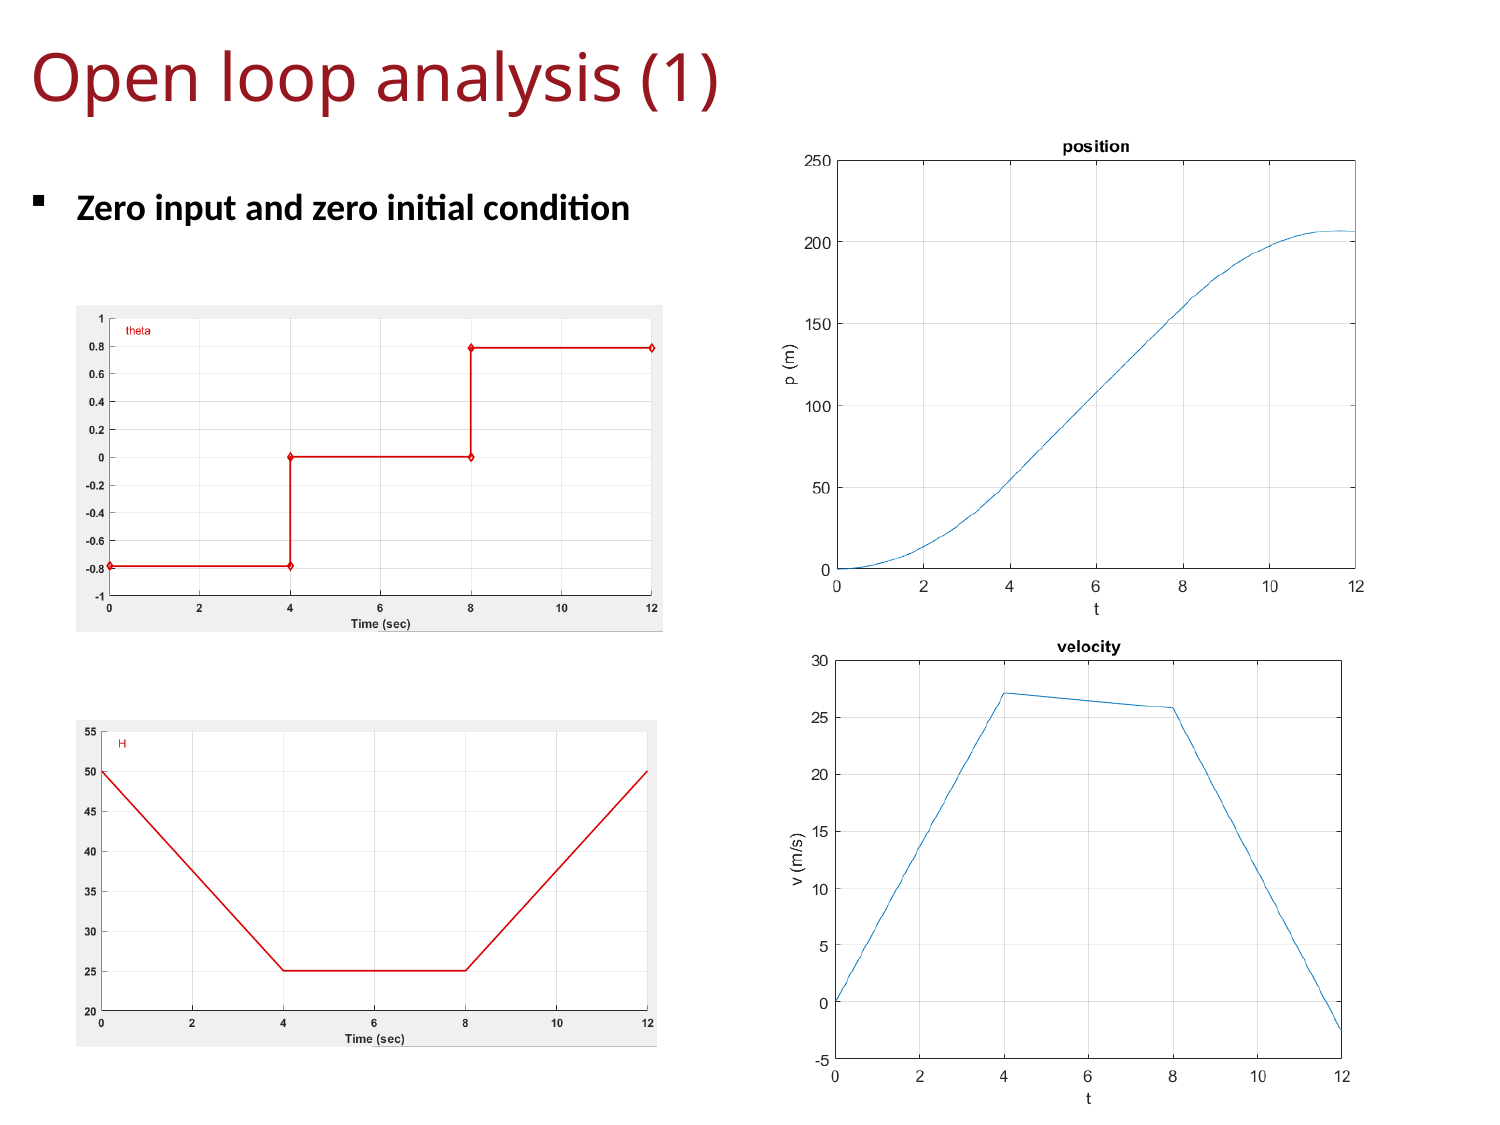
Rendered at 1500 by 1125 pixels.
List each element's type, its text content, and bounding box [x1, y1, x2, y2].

picture [749, 122, 1418, 1114]
picture [76, 305, 663, 633]
text_box Zero input and zero initial condition [15, 175, 724, 236]
text_box Open loop analysis (1) [15, 27, 793, 122]
picture [76, 720, 657, 1048]
